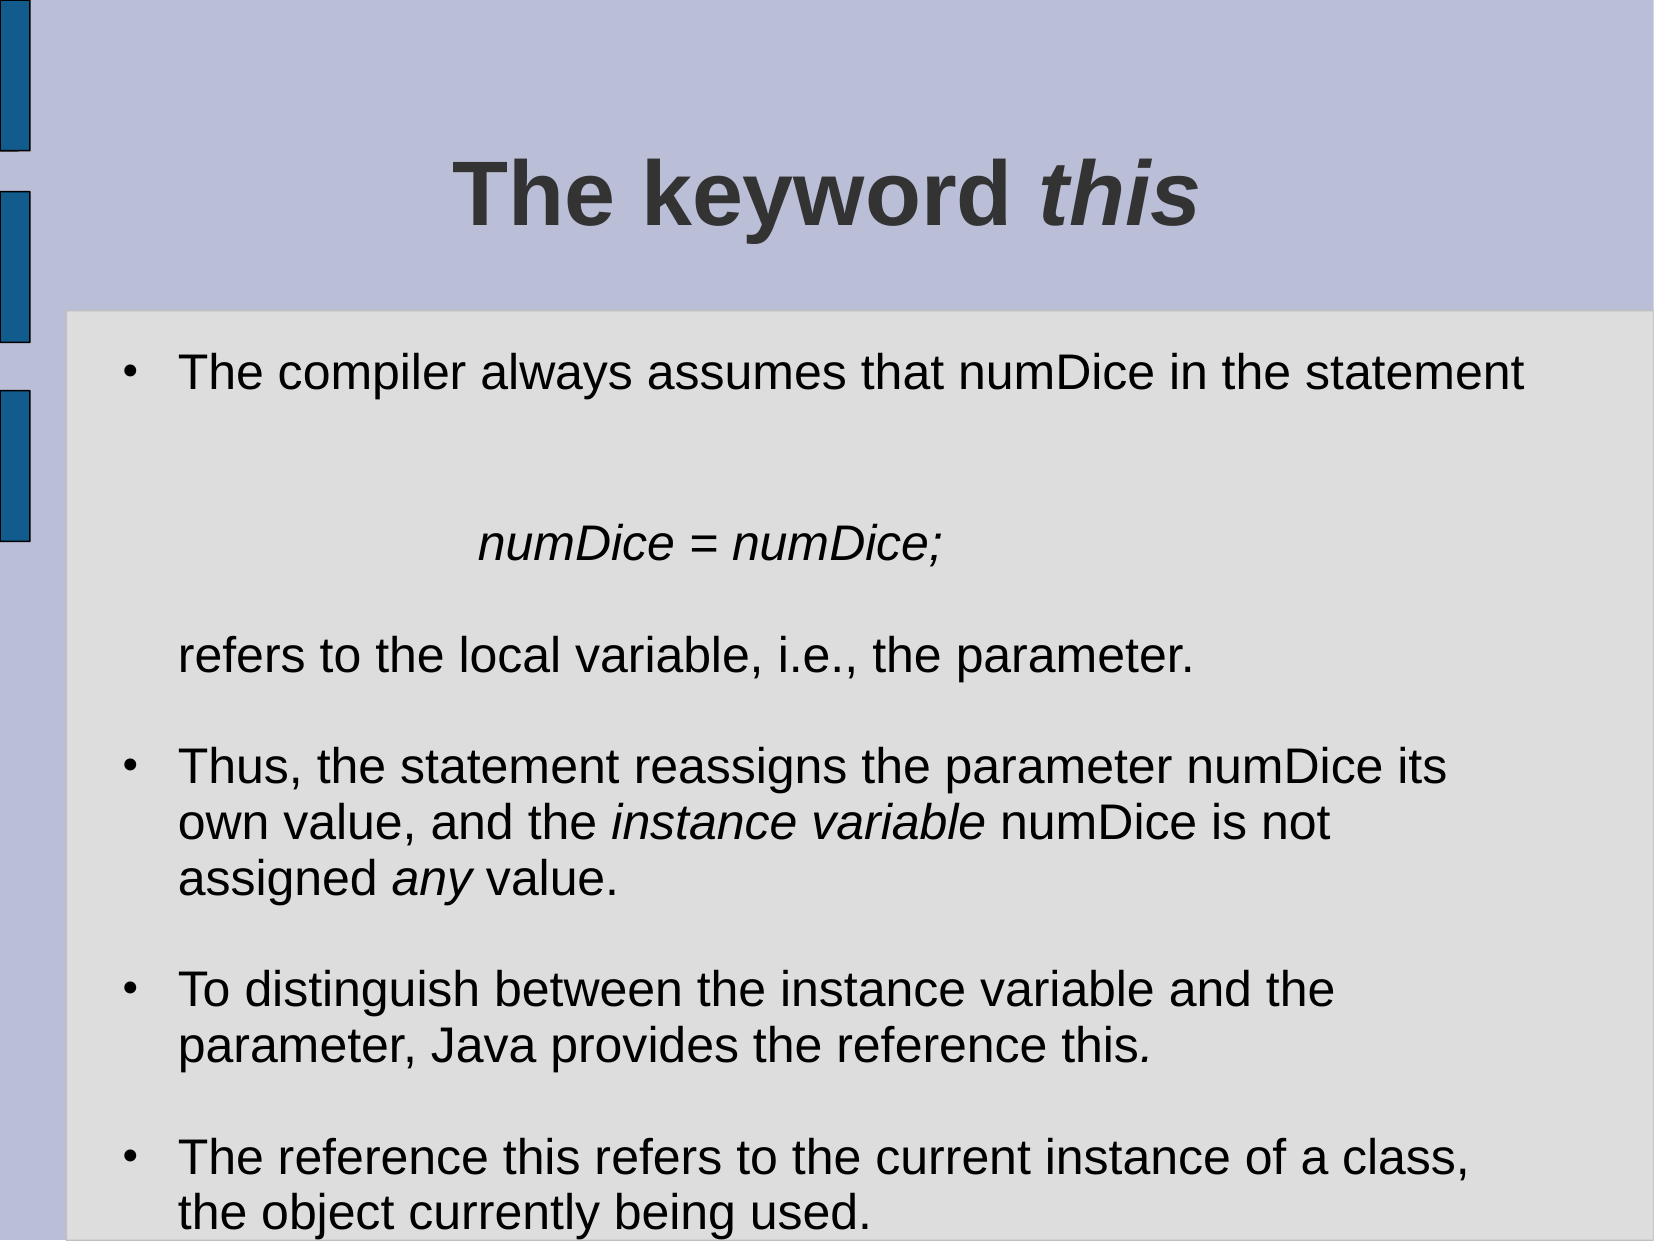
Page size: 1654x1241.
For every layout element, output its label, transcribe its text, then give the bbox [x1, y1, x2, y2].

title The keyword this [121, 90, 1534, 298]
list The compiler always assumes that numDice in the statement numDice = numDice; refers to the local variable, i.e., the parameter. Thus, the statement reassigns the parameter numDice its own value, and the instance variable numDice is not assigned any value. To distinguish between the instance variable and the parameter, Java provides the reference this. The reference this refers to the current instance of a class, the object currently being used. [121, 344, 1534, 1126]
